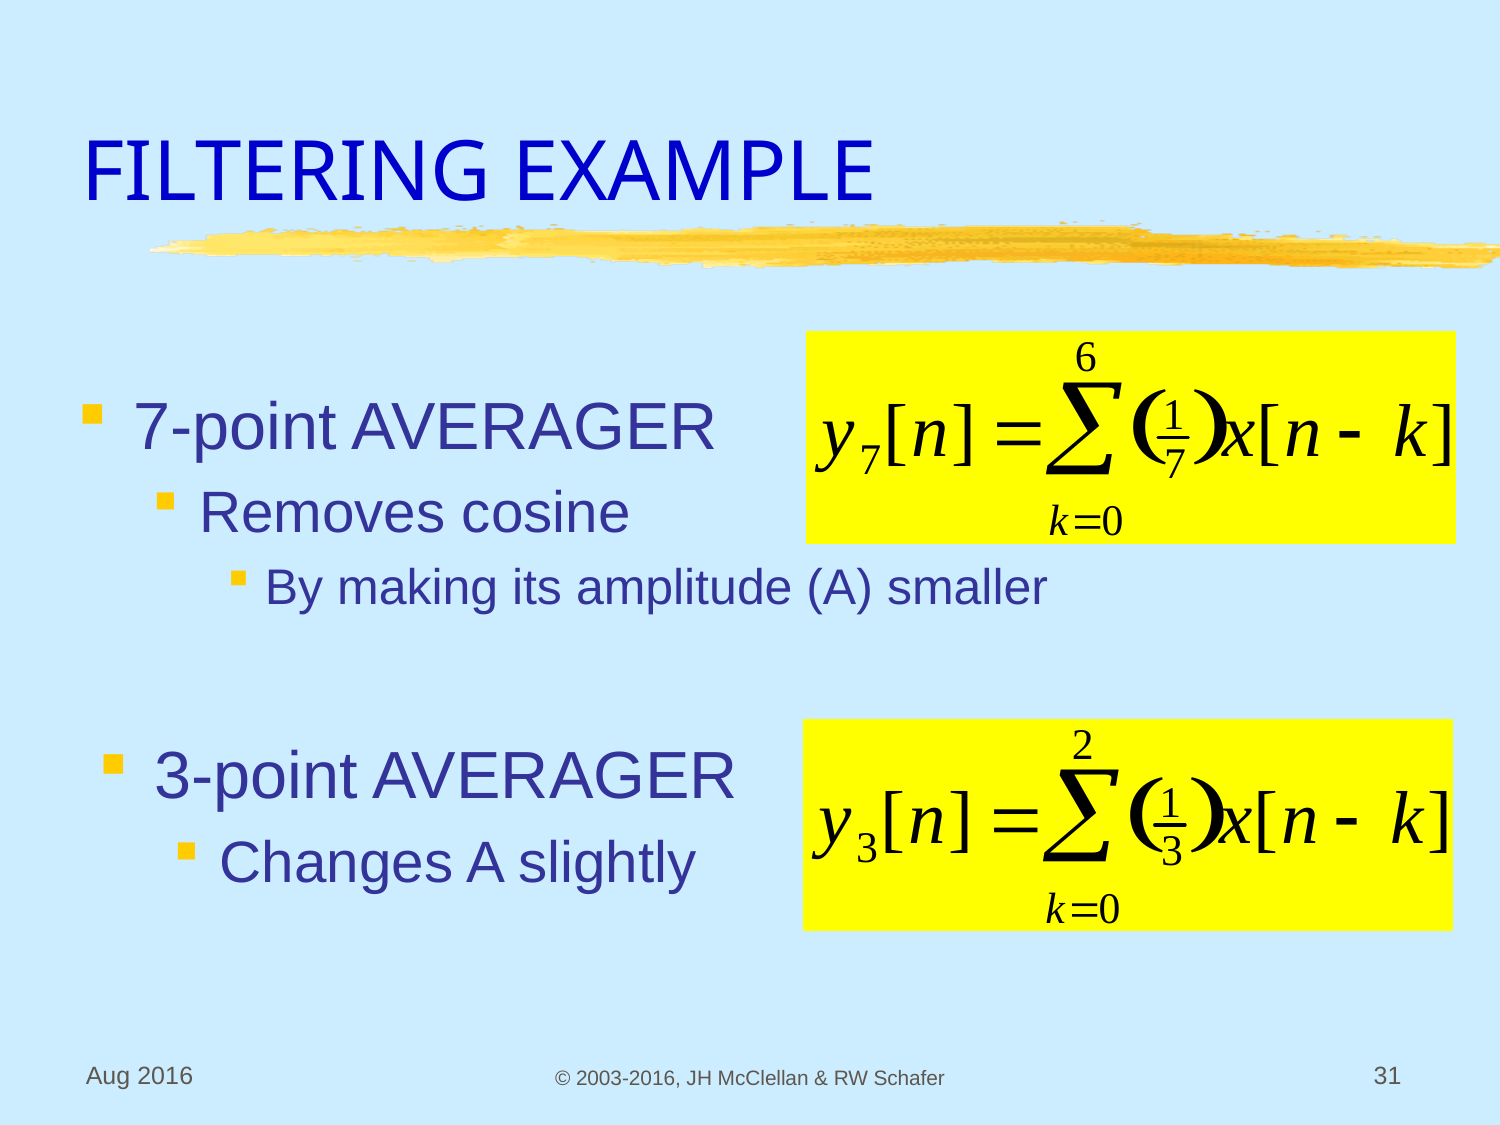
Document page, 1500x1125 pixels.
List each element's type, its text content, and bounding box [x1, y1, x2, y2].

footer © 2003-2016, JH McClellan & RW Schafer [512, 1025, 988, 1098]
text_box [802, 718, 1454, 932]
text_box 3-point AVERAGER Changes A slightly [83, 724, 1425, 1025]
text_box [806, 330, 1457, 544]
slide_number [70, 1021, 384, 1098]
list 7-point AVERAGER Removes cosine By making its amplitude (A) smaller [62, 374, 1405, 788]
picture [150, 215, 1500, 279]
slide_number 31 [1103, 1025, 1417, 1098]
title FILTERING EXAMPLE [66, 37, 1342, 226]
